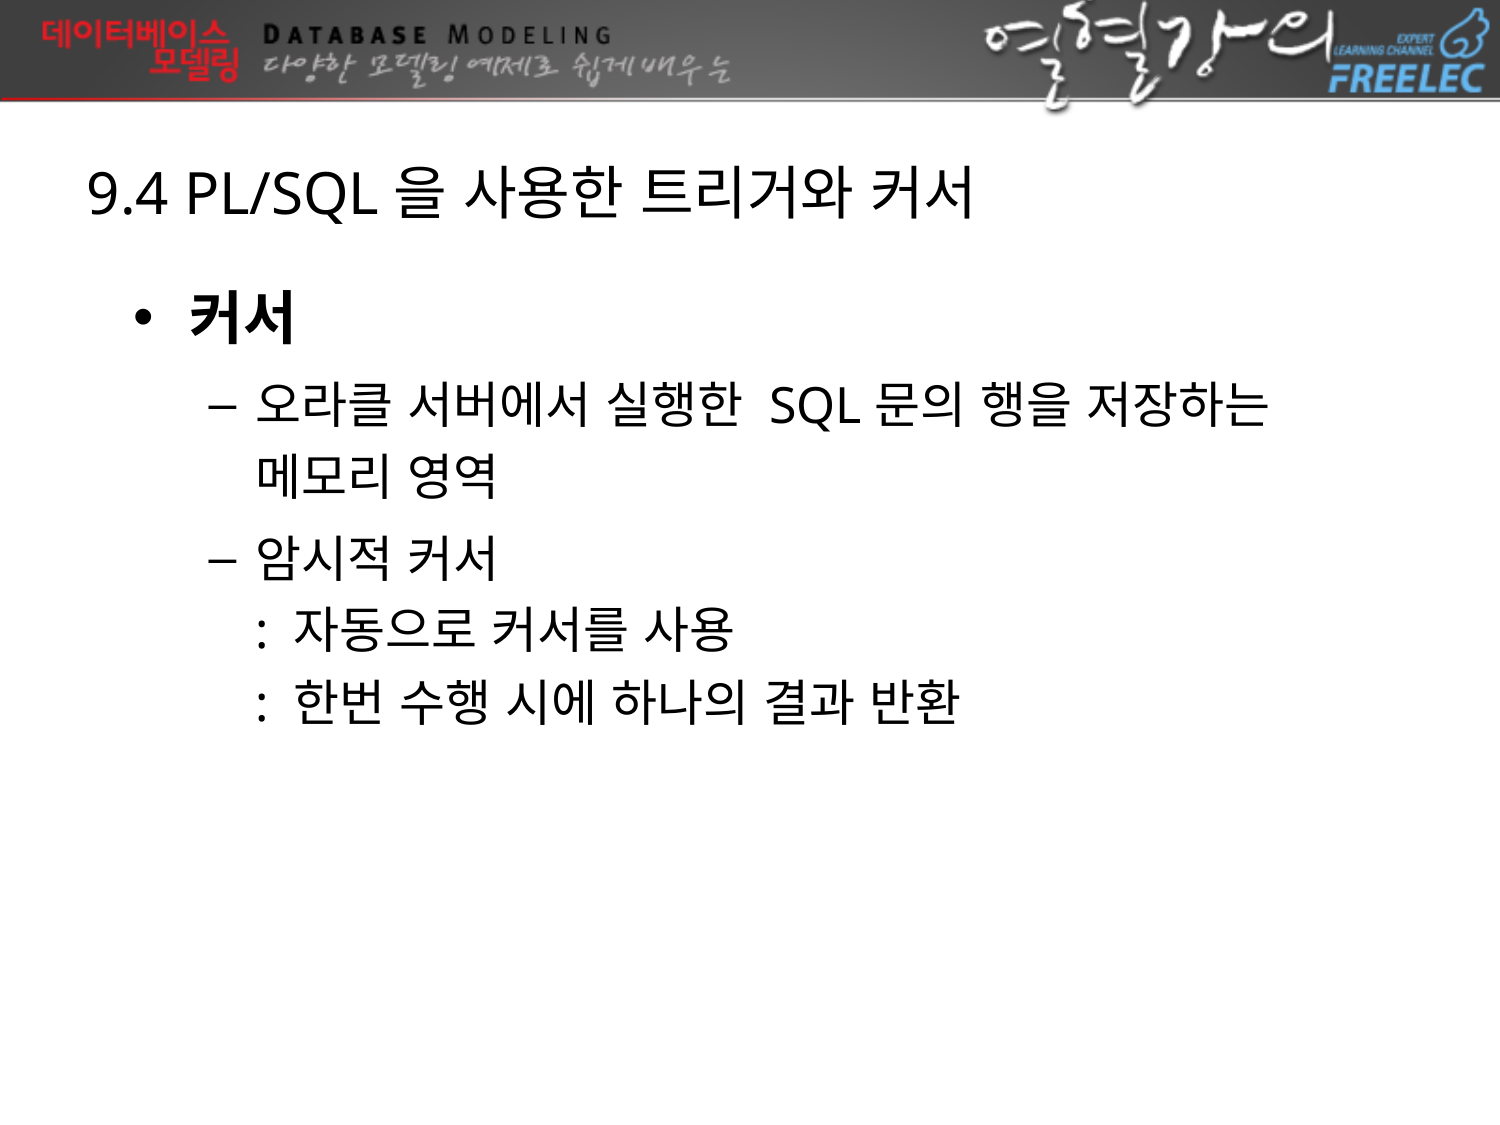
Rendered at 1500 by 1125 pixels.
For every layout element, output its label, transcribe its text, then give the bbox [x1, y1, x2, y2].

picture [0, 0, 1500, 1125]
text_box 커서 오라클 서버에서 실행한 SQL문의 행을 저장하는 메모리 영역 암시적 커서 : 자동으로 커서를 사용 : 한번 수행 시에 하나의 결과 반환 [118, 259, 1465, 739]
text_box 9.4 PL/SQL을 사용한 트리거와 커서 [72, 148, 993, 234]
